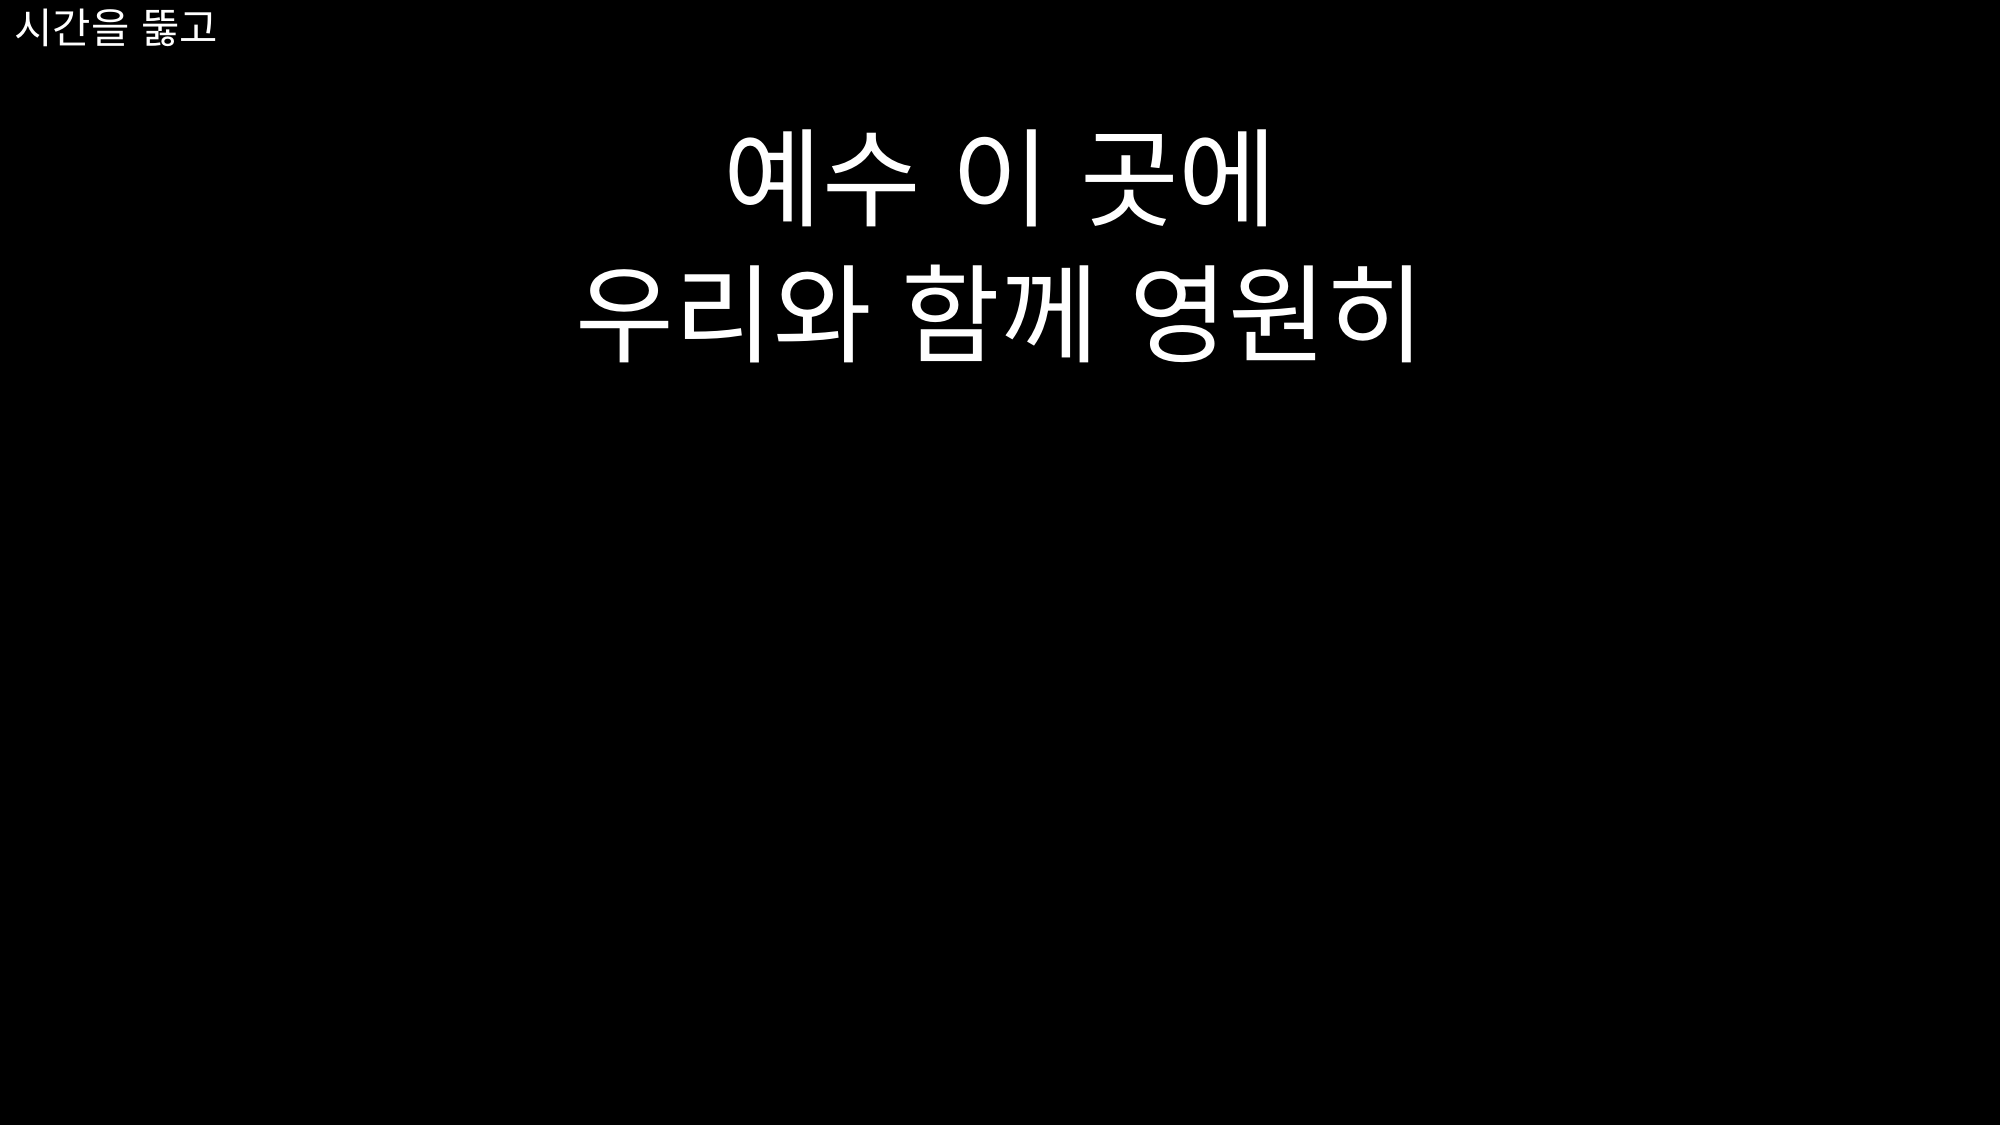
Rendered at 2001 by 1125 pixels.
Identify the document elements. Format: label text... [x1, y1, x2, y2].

subtitle 예수 이 곳에 우리와 함께 영원히 [0, 0, 2000, 777]
